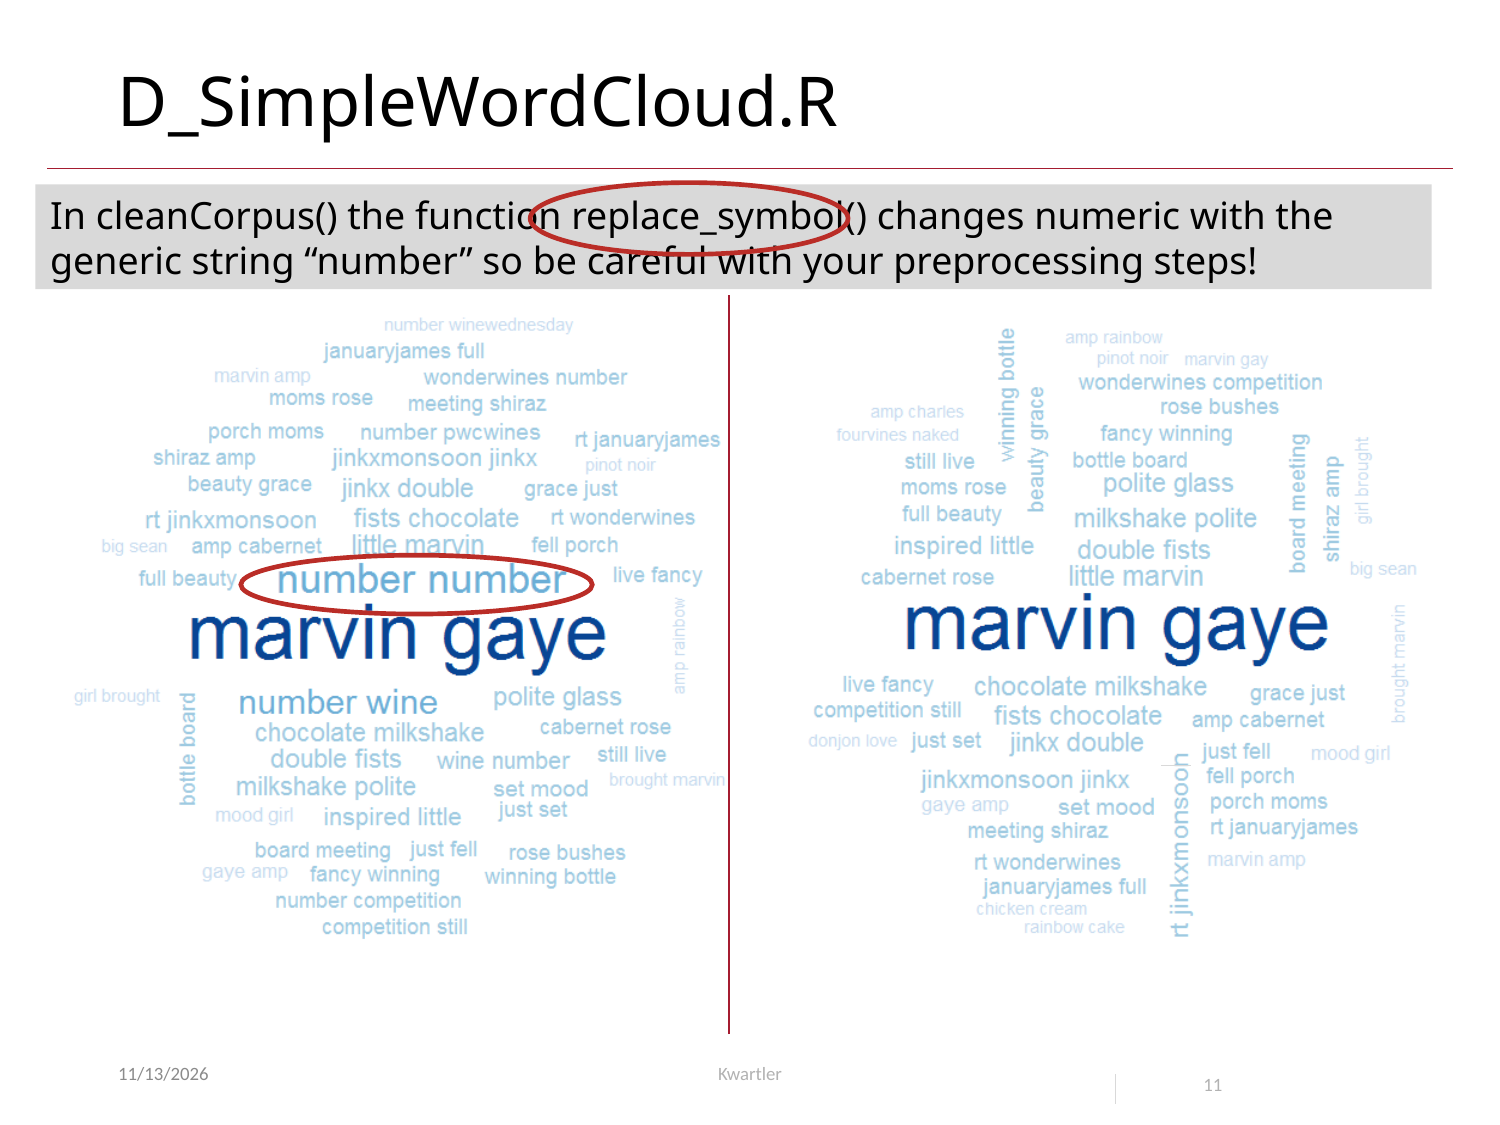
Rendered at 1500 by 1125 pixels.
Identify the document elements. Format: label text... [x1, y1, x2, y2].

footer Kwartler [496, 1042, 1004, 1103]
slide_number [103, 1042, 441, 1103]
picture [49, 302, 726, 967]
title D_SimpleWordCloud.R [103, 59, 1397, 157]
text_box [529, 182, 849, 255]
slide_number 11 [1188, 1042, 1330, 1103]
picture [789, 314, 1432, 953]
text_box In cleanCorpus() the function replace_symbol() changes numeric with the generic string “number” so be careful with your preprocessing steps! [35, 184, 1432, 290]
